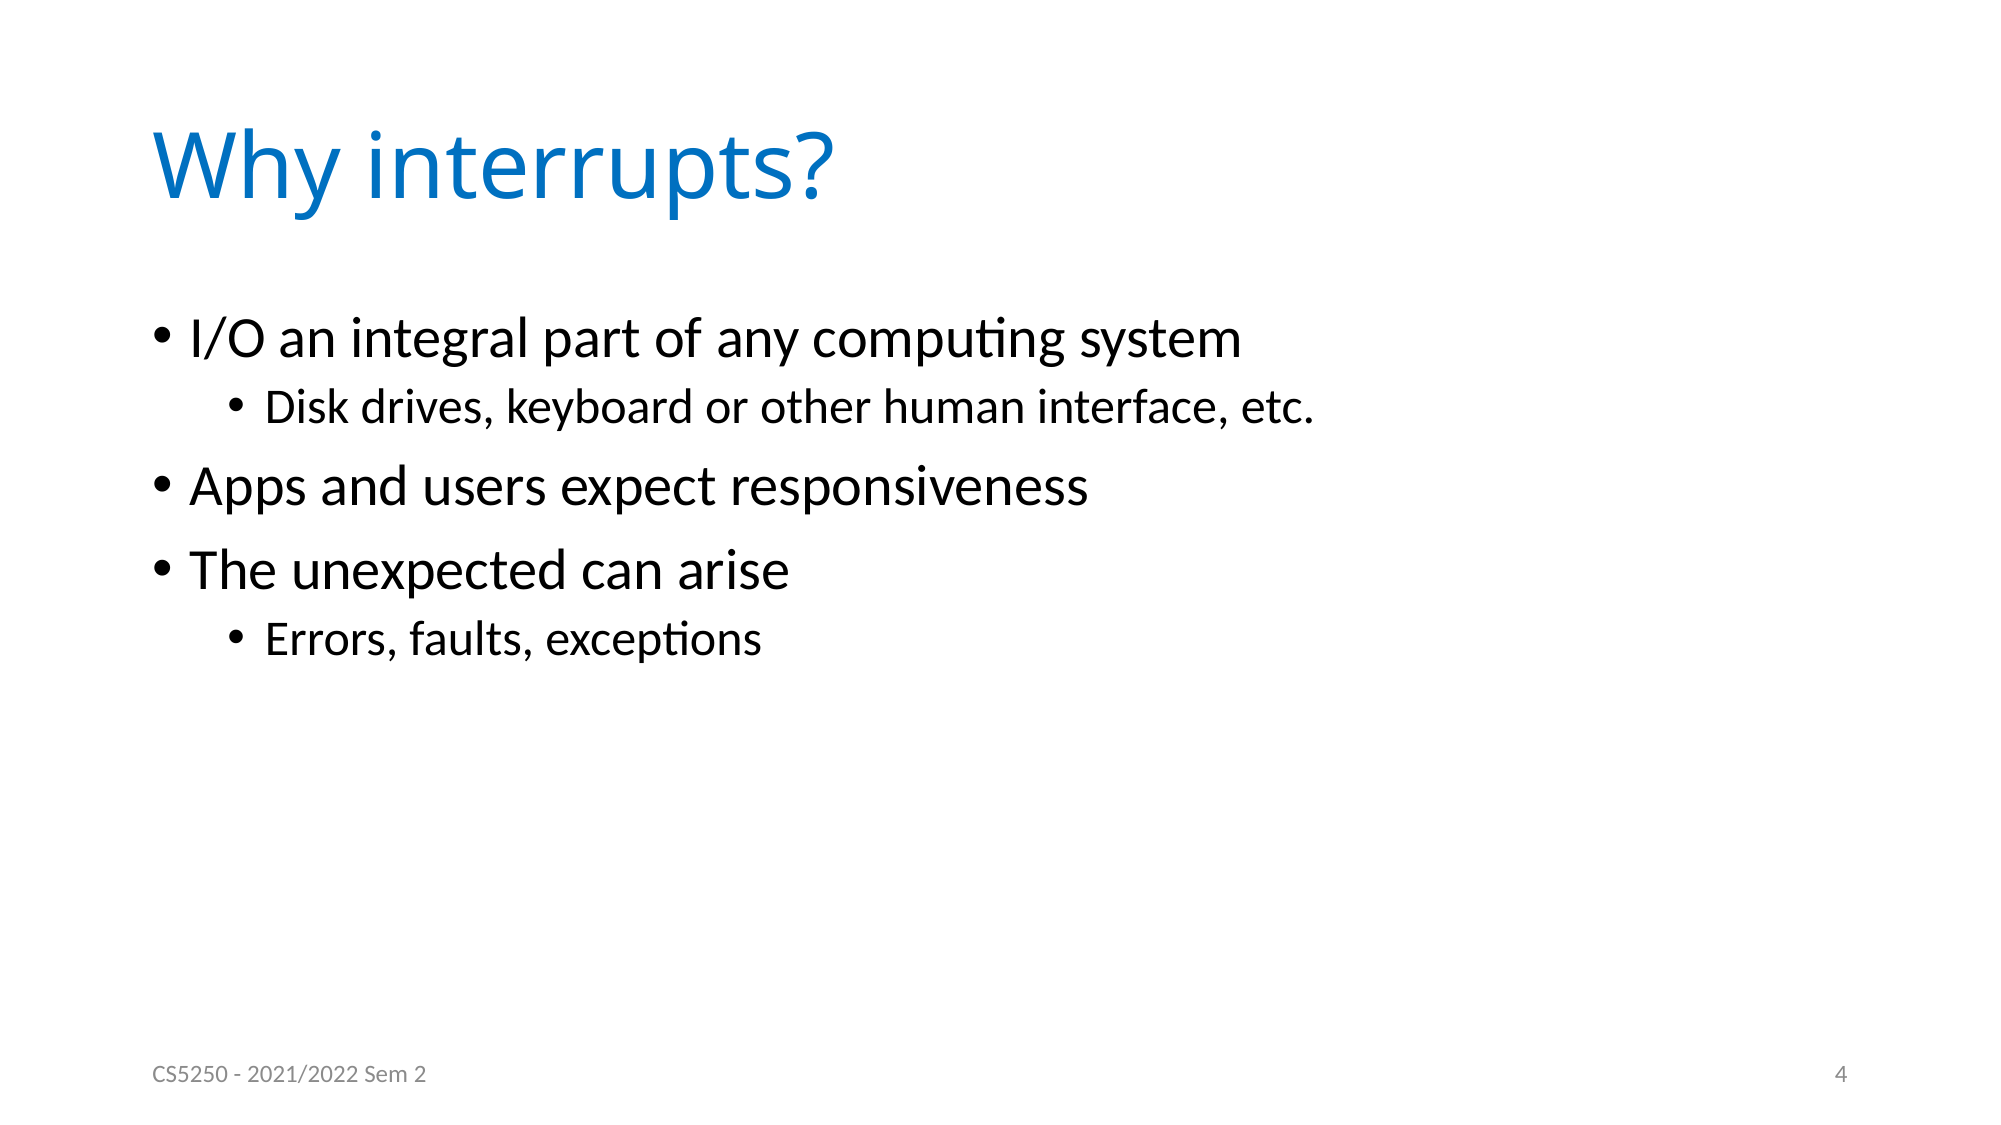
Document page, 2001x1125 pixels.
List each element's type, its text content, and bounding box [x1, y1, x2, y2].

list I/O an integral part of any computing system Disk drives, keyboard or other human interface, etc. Apps and users expect responsiveness The unexpected can arise Errors, faults, exceptions [137, 299, 1863, 1014]
slide_number CS5250 - 2021/2022 Sem 2 [137, 1042, 588, 1103]
title Why interrupts? [137, 59, 1863, 278]
slide_number 4 [1412, 1042, 1863, 1103]
